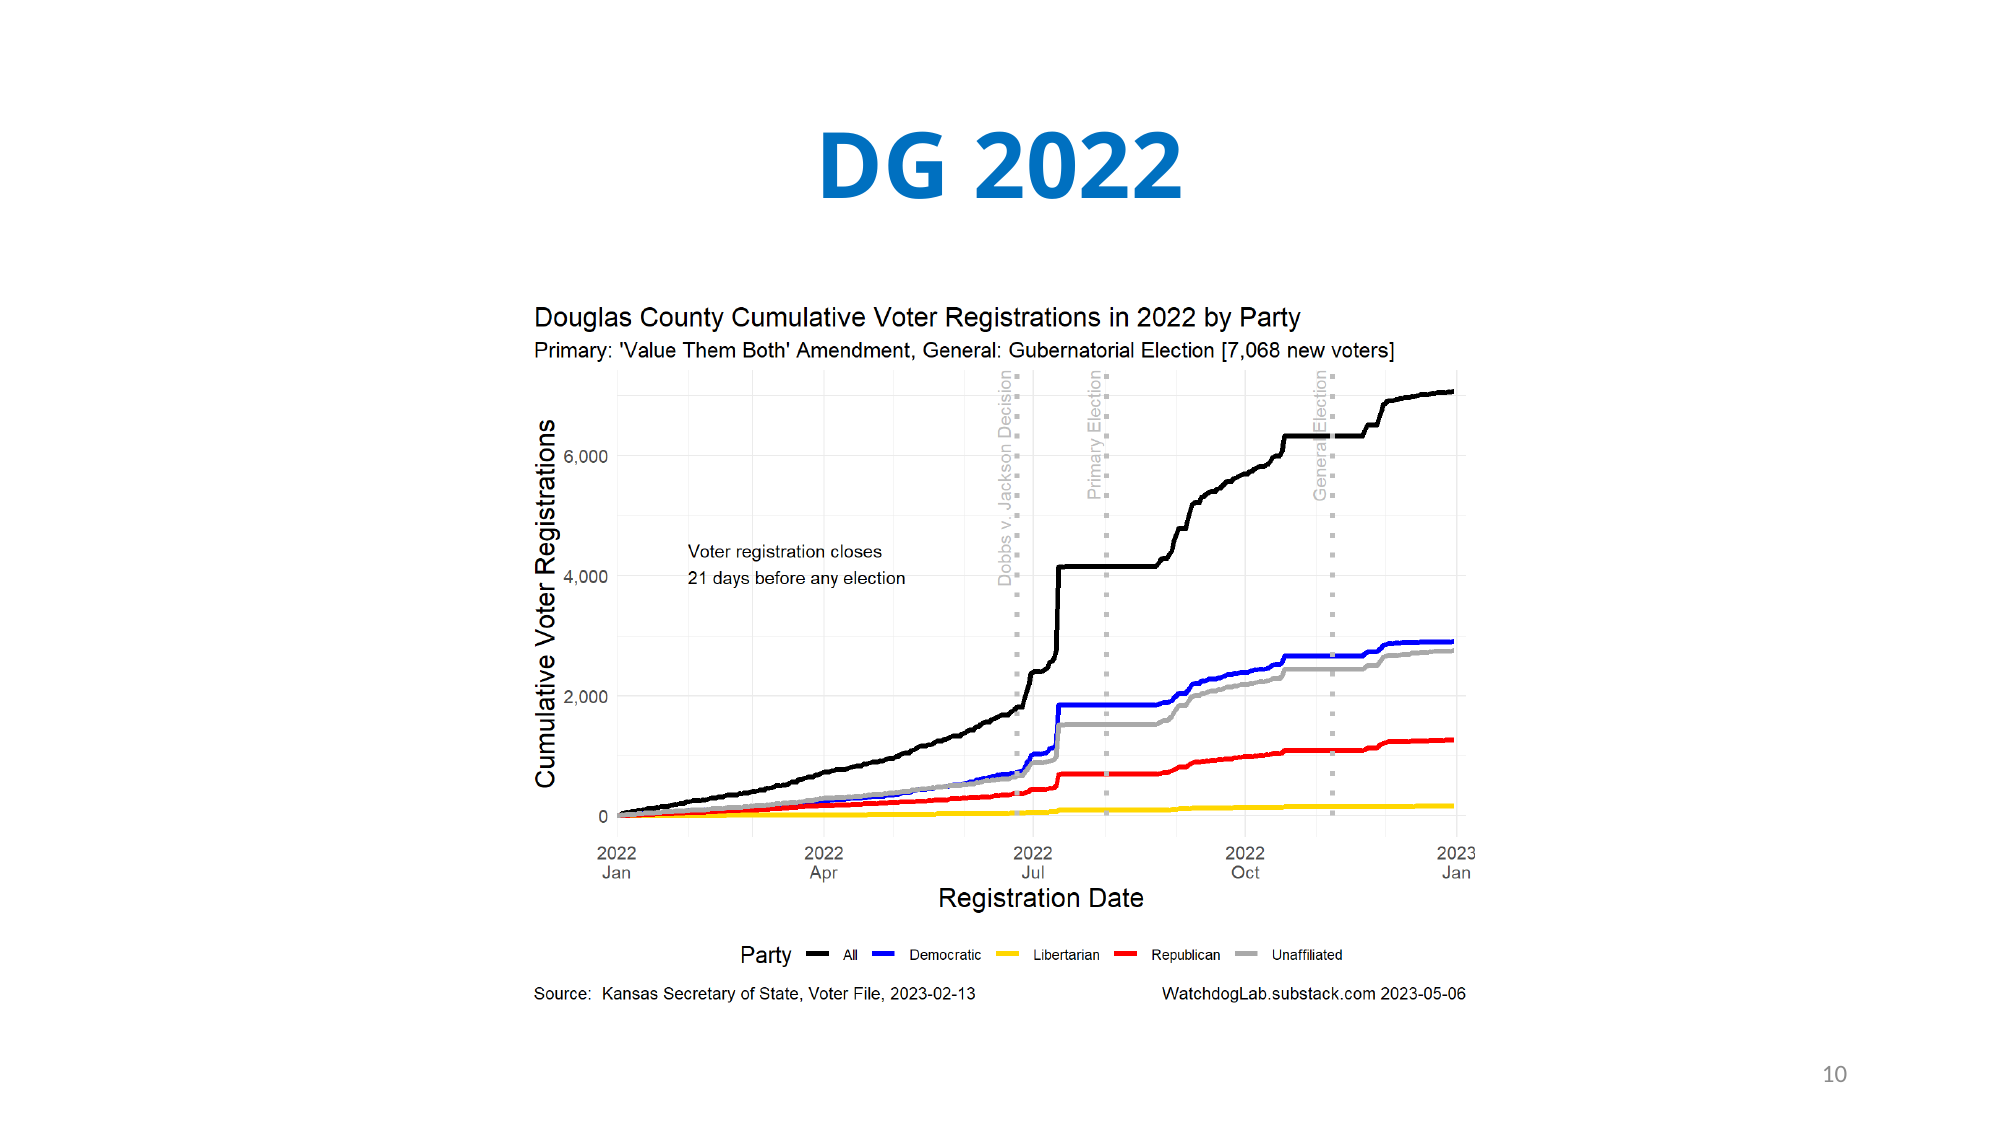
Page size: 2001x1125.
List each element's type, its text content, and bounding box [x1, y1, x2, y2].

title DG 2022 [137, 59, 1863, 278]
picture [524, 297, 1475, 1011]
slide_number ‹#› [1412, 1042, 1863, 1103]
